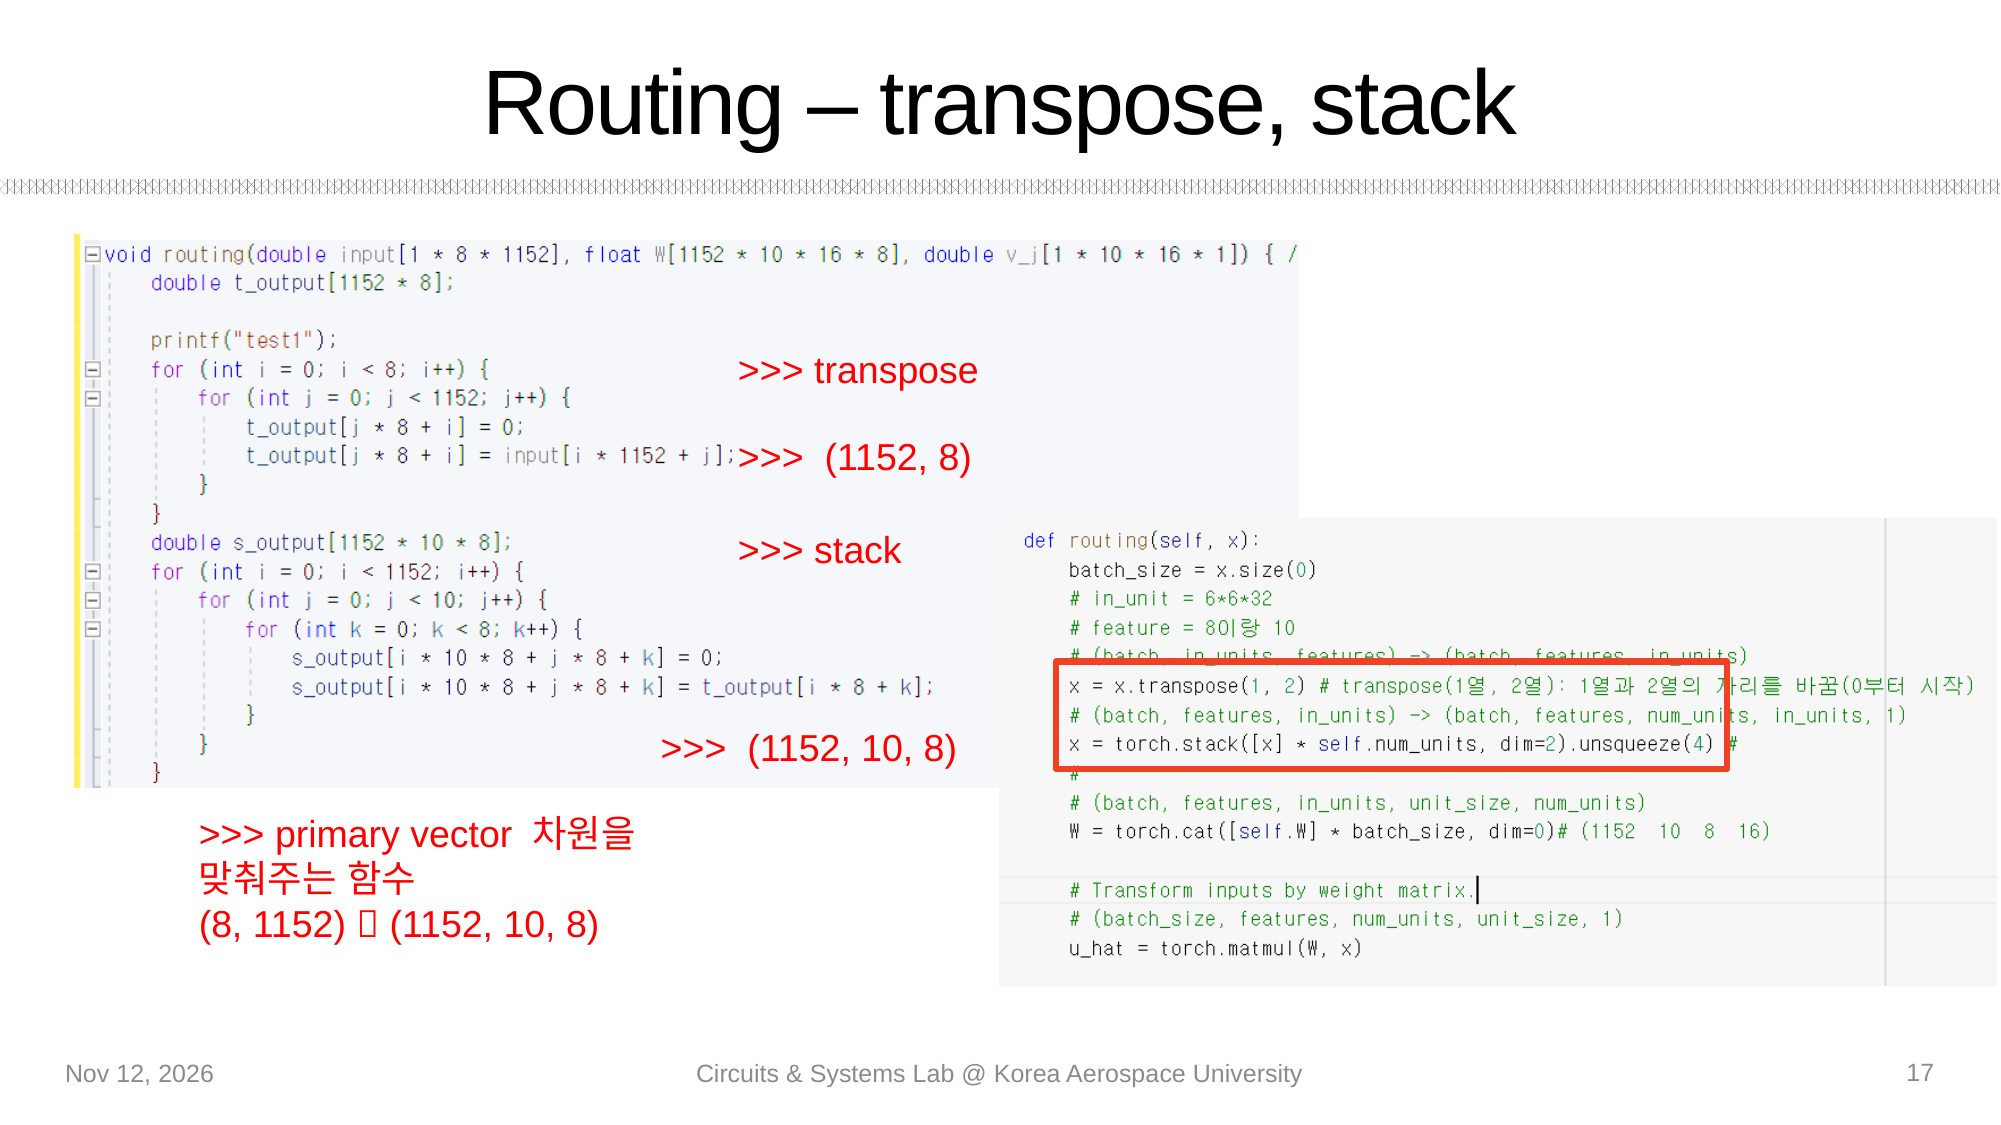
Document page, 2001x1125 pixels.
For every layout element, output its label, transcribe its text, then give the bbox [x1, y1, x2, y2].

footer Circuits & Systems Lab @ Korea Aerospace University [662, 1042, 1338, 1103]
title Routing – transpose, stack [50, 32, 1950, 163]
picture [74, 234, 1997, 986]
slide_number 17 [1493, 1041, 1950, 1102]
slide_number 13-Nov-20 [50, 1042, 500, 1103]
text_box >>> primary vector 차원을 맞춰주는 함수 (8, 1152)  (1152, 10, 8) [184, 802, 663, 953]
